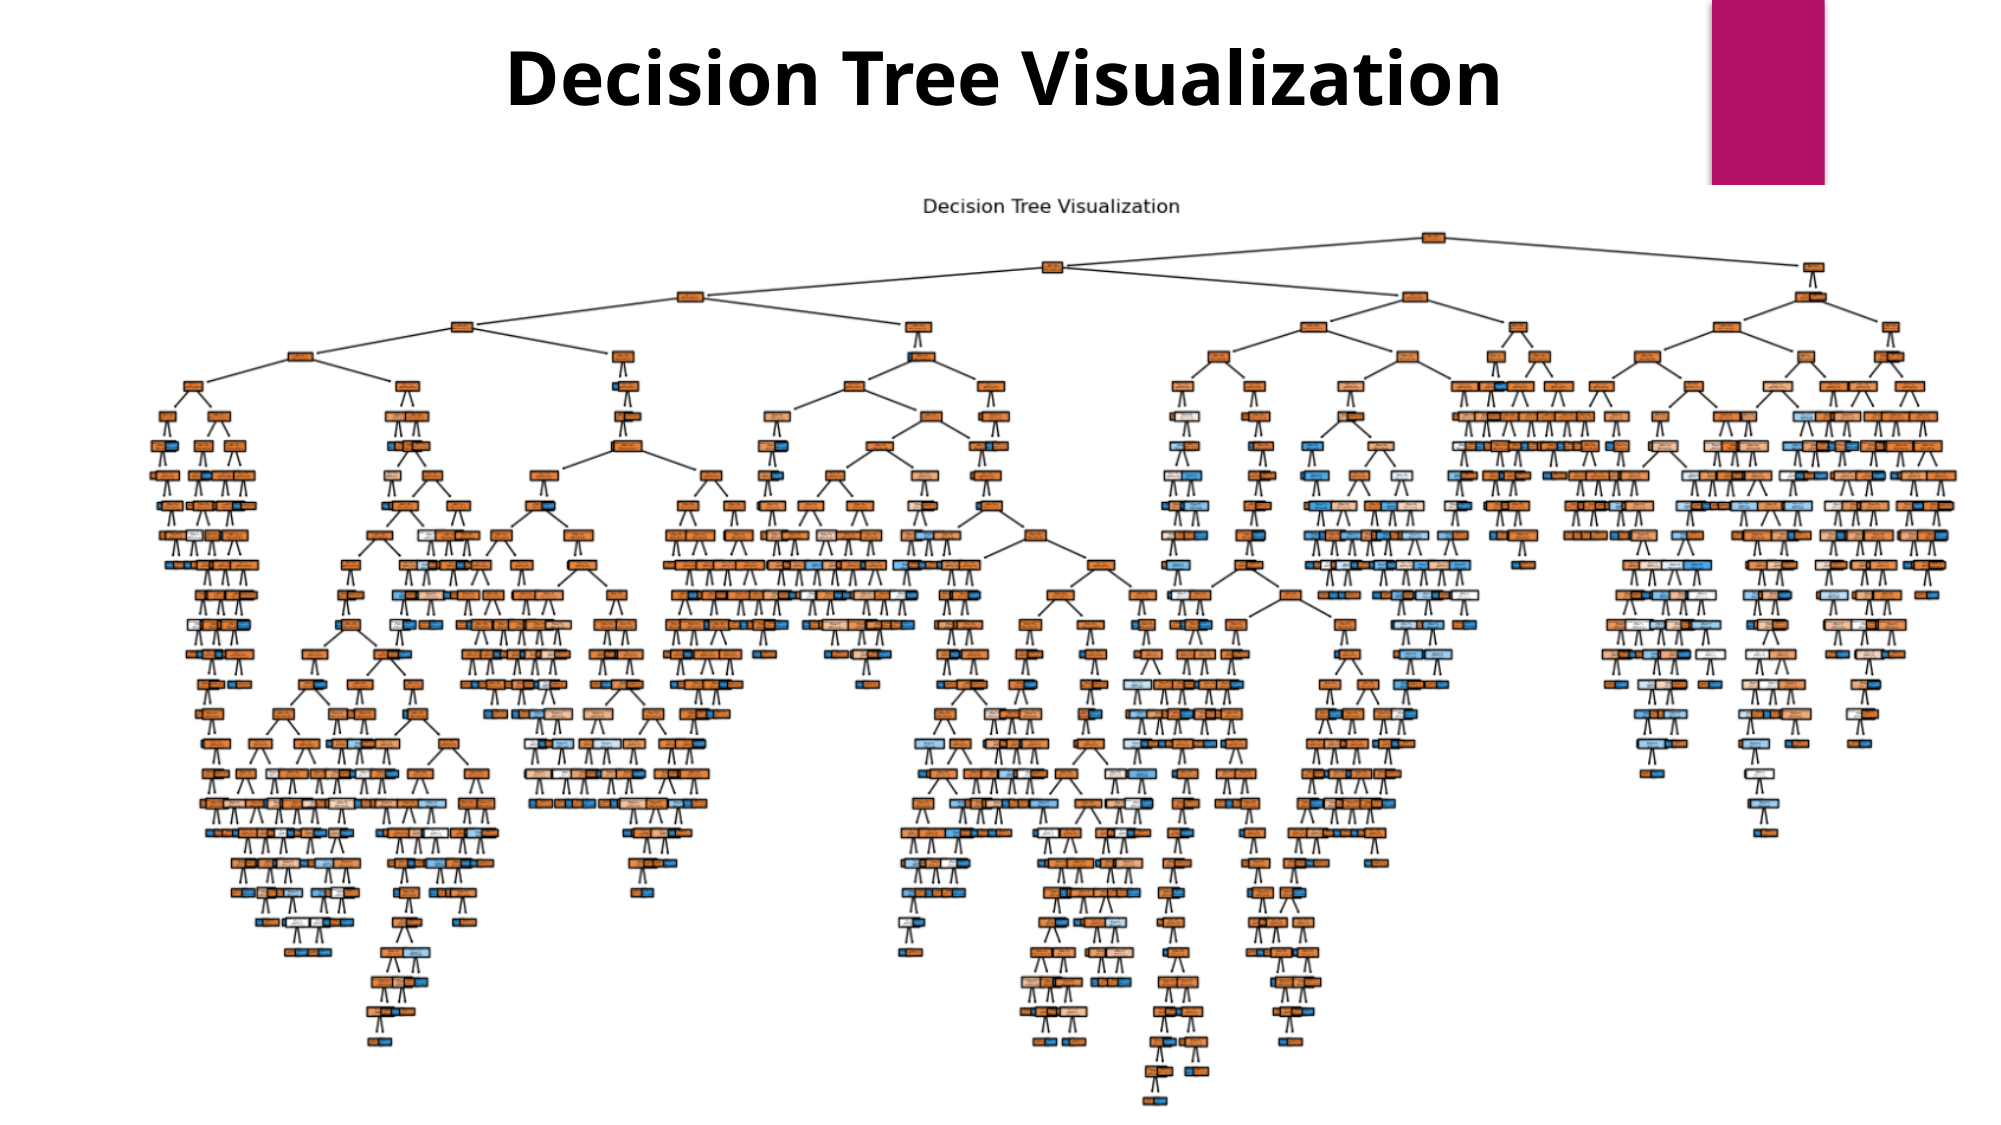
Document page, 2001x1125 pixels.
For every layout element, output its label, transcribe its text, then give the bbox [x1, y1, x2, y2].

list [37, 185, 1969, 1113]
text_box Decision Tree Visualization [490, 23, 1538, 128]
